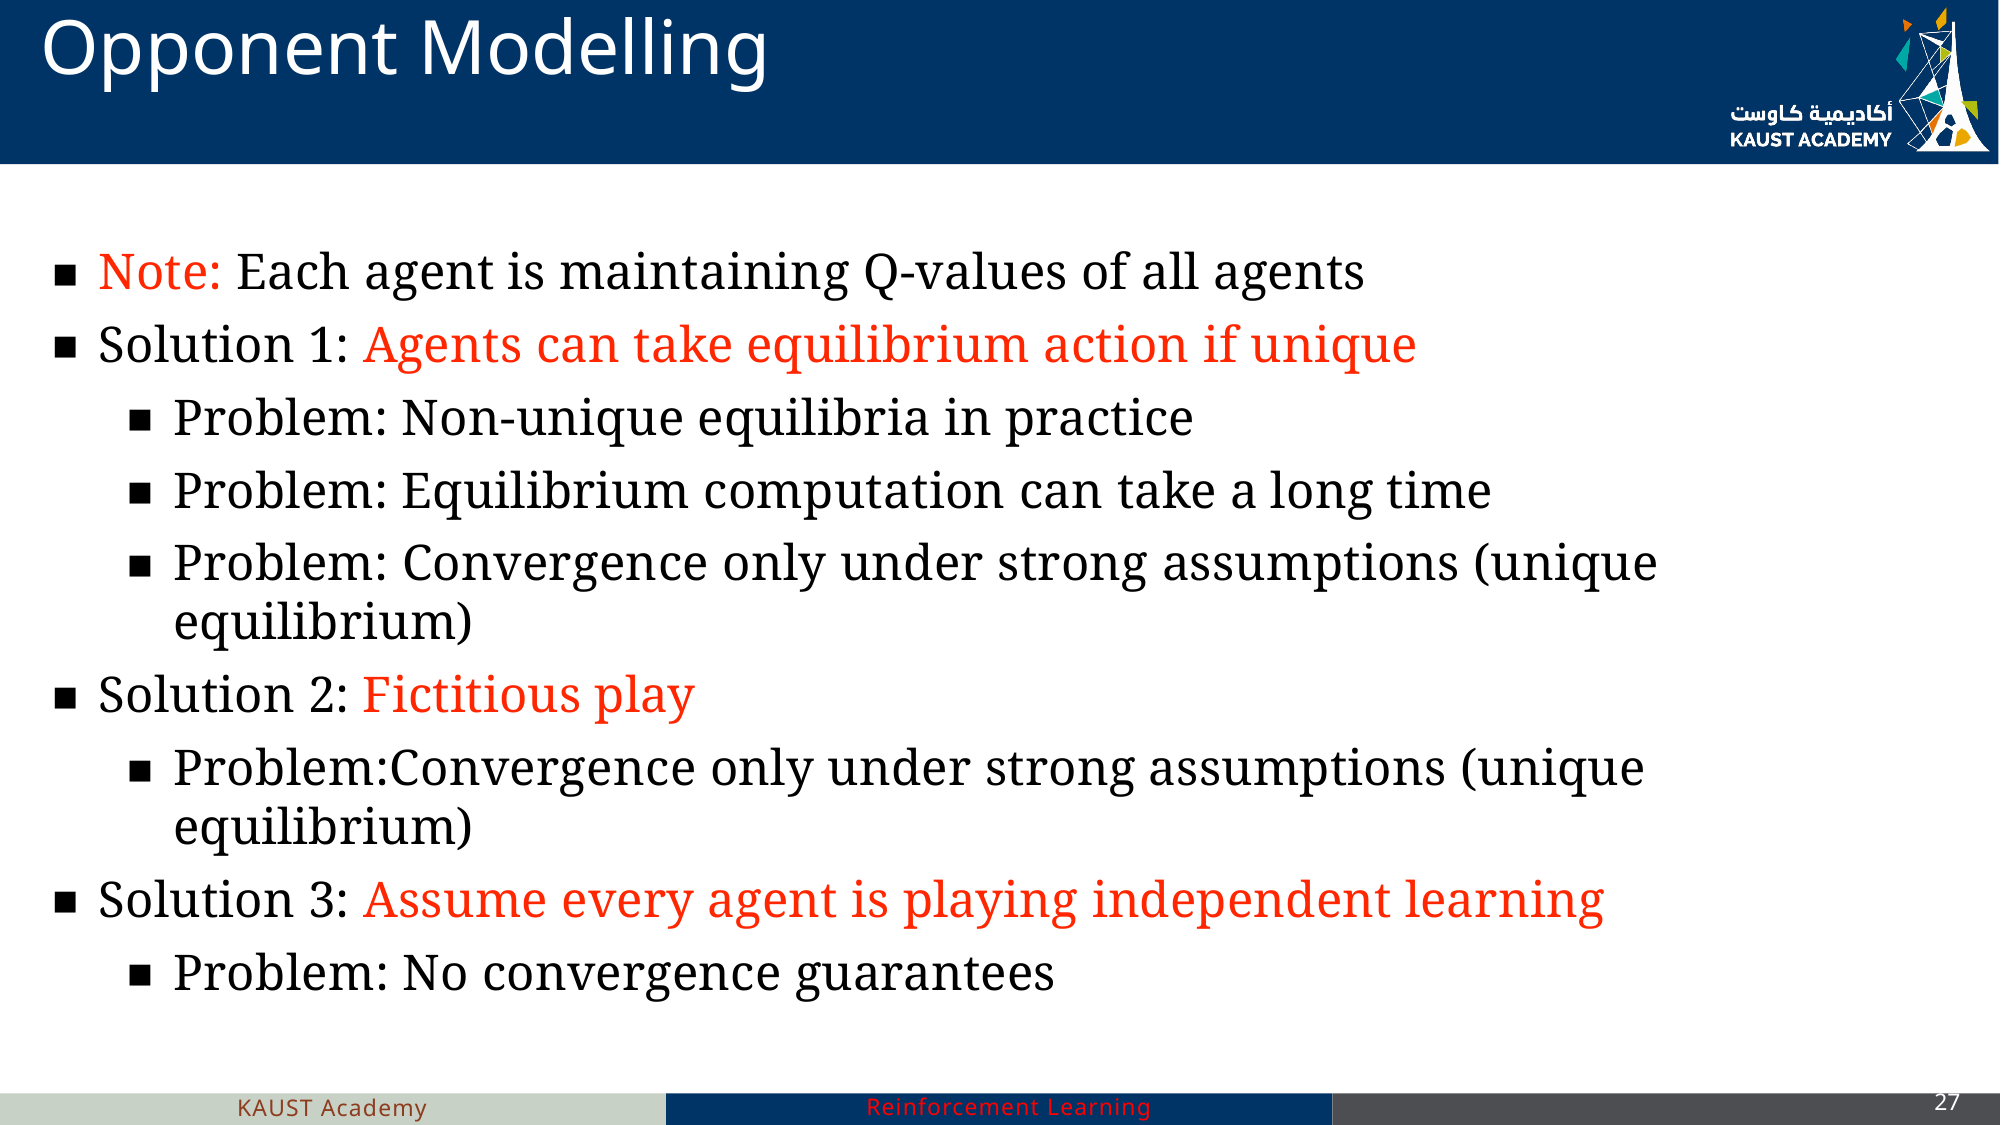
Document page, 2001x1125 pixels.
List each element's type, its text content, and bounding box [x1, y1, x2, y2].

picture [1721, 0, 2000, 159]
text_box Note: Each agent is maintaining Q-values of all agents Solution 1: Agents can take equilibrium action if unique Problem: Non-unique equilibria in practice Problem: Equilibrium computation can take a long time Problem: Convergence only under strong assumptions (unique equilibrium) Solution 2: Fictitious play Problem:Convergence only under strong assumptions (unique equilibrium) Solution 3: Assume every agent is playing independent learning Problem: No convergence guarantees [48, 224, 1847, 1000]
title Opponent Modelling [25, 2, 1737, 112]
